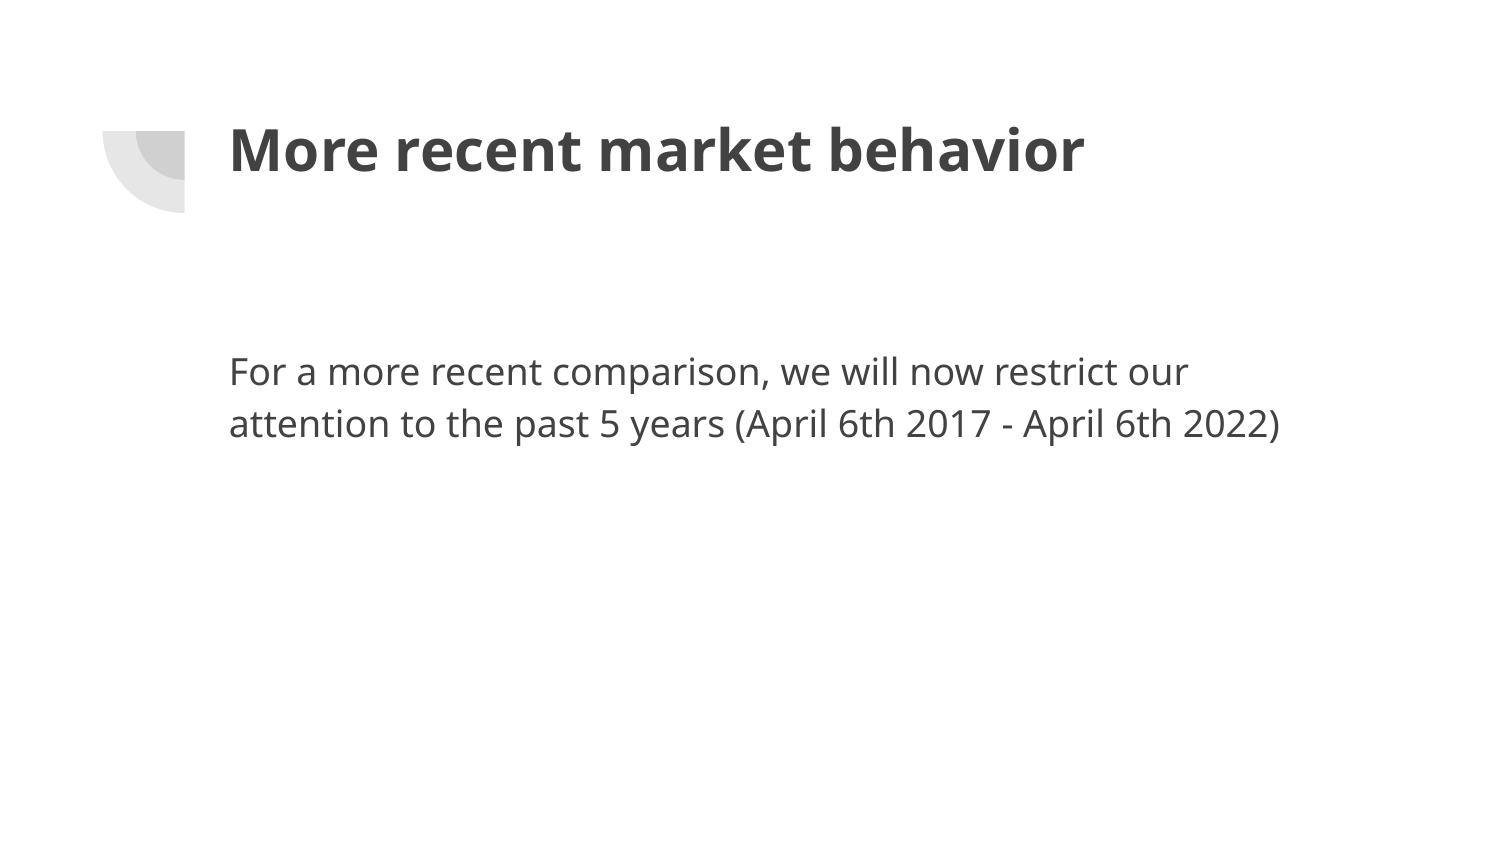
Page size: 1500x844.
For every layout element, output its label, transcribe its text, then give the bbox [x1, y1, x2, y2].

title More recent market behavior [213, 98, 1368, 263]
list For a more recent comparison, we will now restrict our attention to the past 5 years (April 6th 2017 - April 6th 2022) [213, 326, 1368, 744]
